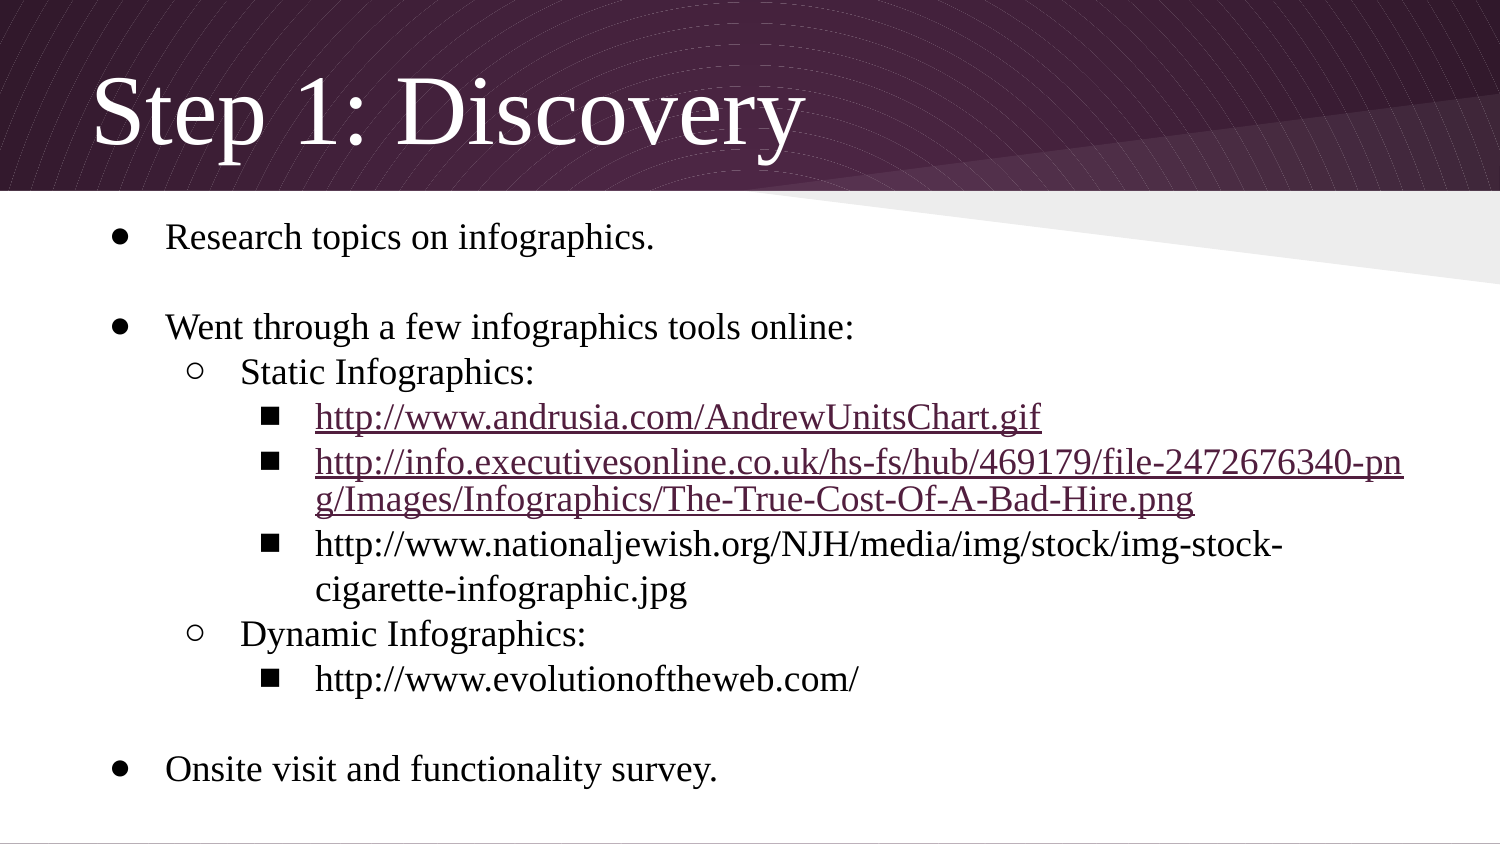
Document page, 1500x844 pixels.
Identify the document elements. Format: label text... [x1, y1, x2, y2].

title Step 1: Discovery [75, 33, 1425, 175]
list Research topics on infographics. Went through a few infographics tools online: Static Infographics: http://www.andrusia.com/AndrewUnitsChart.gif http://info.executivesonline.co.uk/hs-fs/hub/469179/file-2472676340-png/Images/Infographics/The-True-Cost-Of-A-Bad-Hire.png http://www.nationaljewish.org/NJH/media/img/stock/img-stock-cigarette-infographic.jpg Dynamic Infographics: http://www.evolutionoftheweb.com/ Onsite visit and functionality survey. [75, 196, 1425, 834]
